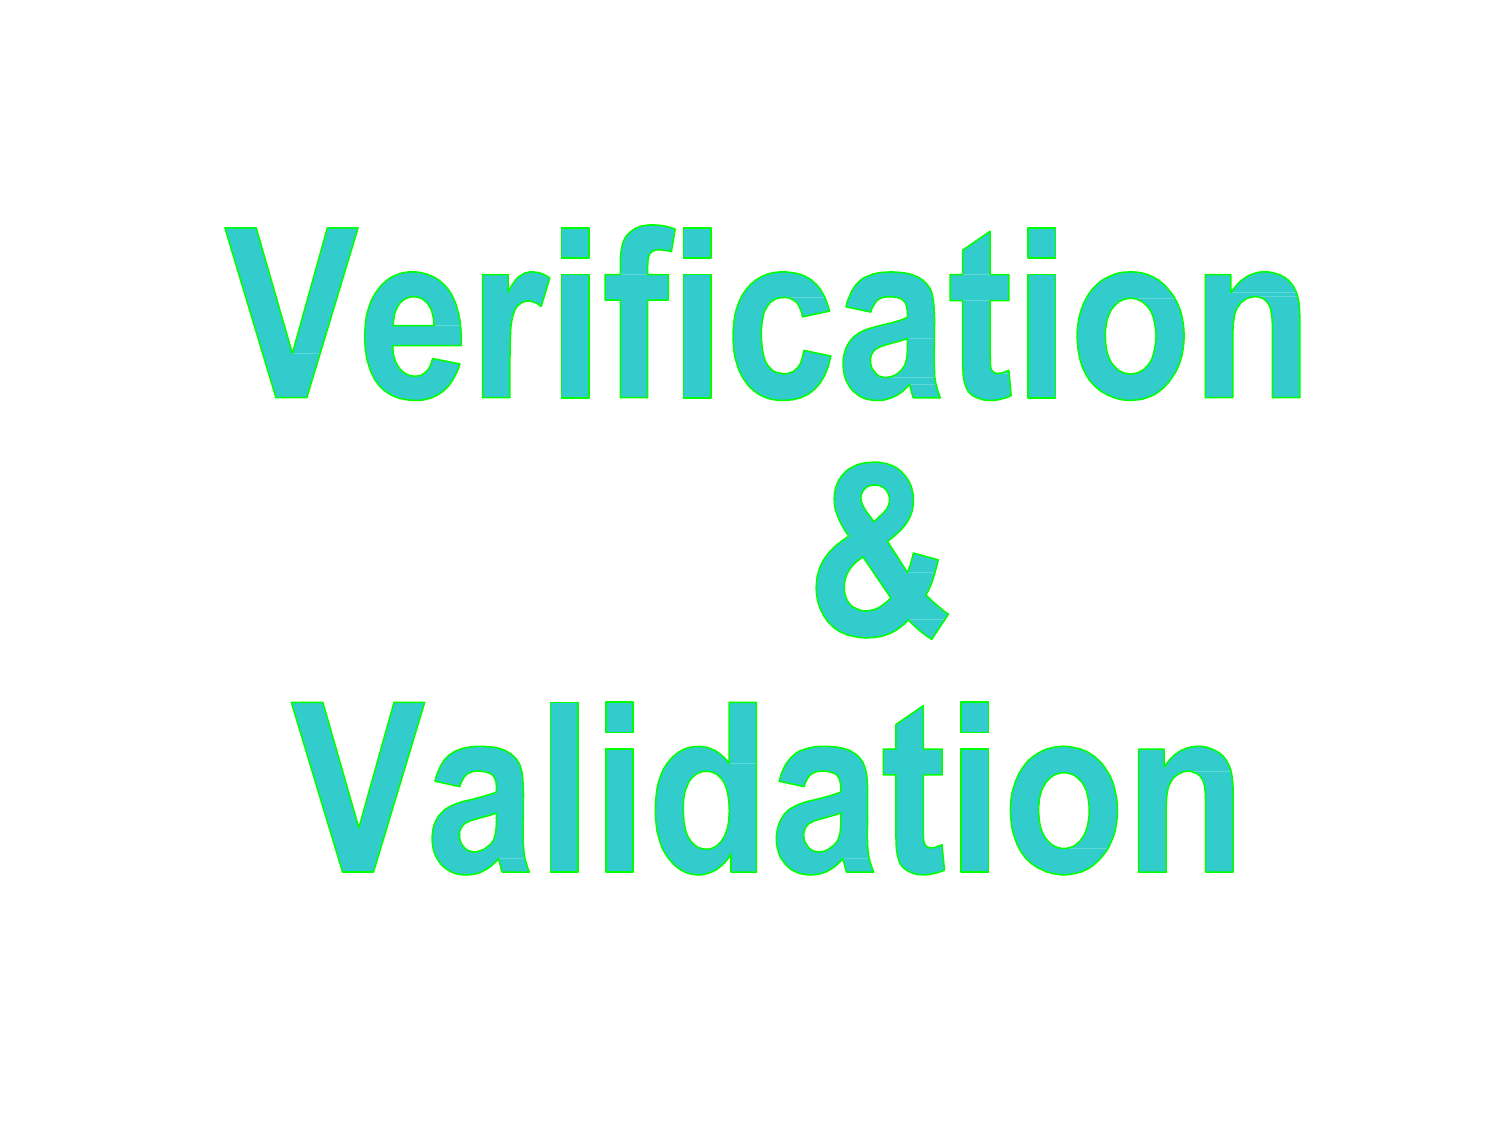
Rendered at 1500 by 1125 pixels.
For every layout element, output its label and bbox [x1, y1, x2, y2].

text_box [683, 771, 730, 850]
text_box [870, 338, 908, 378]
text_box [1205, 271, 1300, 398]
text_box [1010, 746, 1118, 875]
text_box [291, 702, 425, 873]
text_box [550, 702, 578, 873]
text_box [432, 746, 530, 876]
text_box [605, 702, 634, 733]
text_box [1027, 274, 1056, 398]
text_box [364, 271, 462, 401]
text_box [655, 702, 757, 876]
text_box [482, 271, 550, 398]
text_box [1027, 227, 1056, 258]
text_box [961, 749, 989, 873]
text_box [1105, 298, 1157, 374]
text_box [459, 813, 497, 853]
text_box [860, 484, 890, 522]
text_box [1138, 746, 1234, 873]
text_box [683, 227, 712, 258]
text_box [950, 231, 1012, 401]
text_box [224, 227, 359, 398]
text_box [605, 749, 634, 873]
text_box [1077, 271, 1185, 401]
text_box [803, 813, 841, 853]
text_box [393, 296, 435, 326]
text_box [733, 271, 831, 401]
text_box [1038, 772, 1090, 849]
text_box [883, 705, 945, 875]
text_box [605, 224, 676, 398]
text_box [561, 274, 589, 398]
text_box [961, 702, 989, 733]
text_box [844, 557, 891, 611]
text_box [816, 462, 949, 640]
text_box [683, 274, 712, 398]
text_box [561, 227, 589, 258]
text_box [843, 271, 941, 401]
text_box [776, 746, 874, 876]
